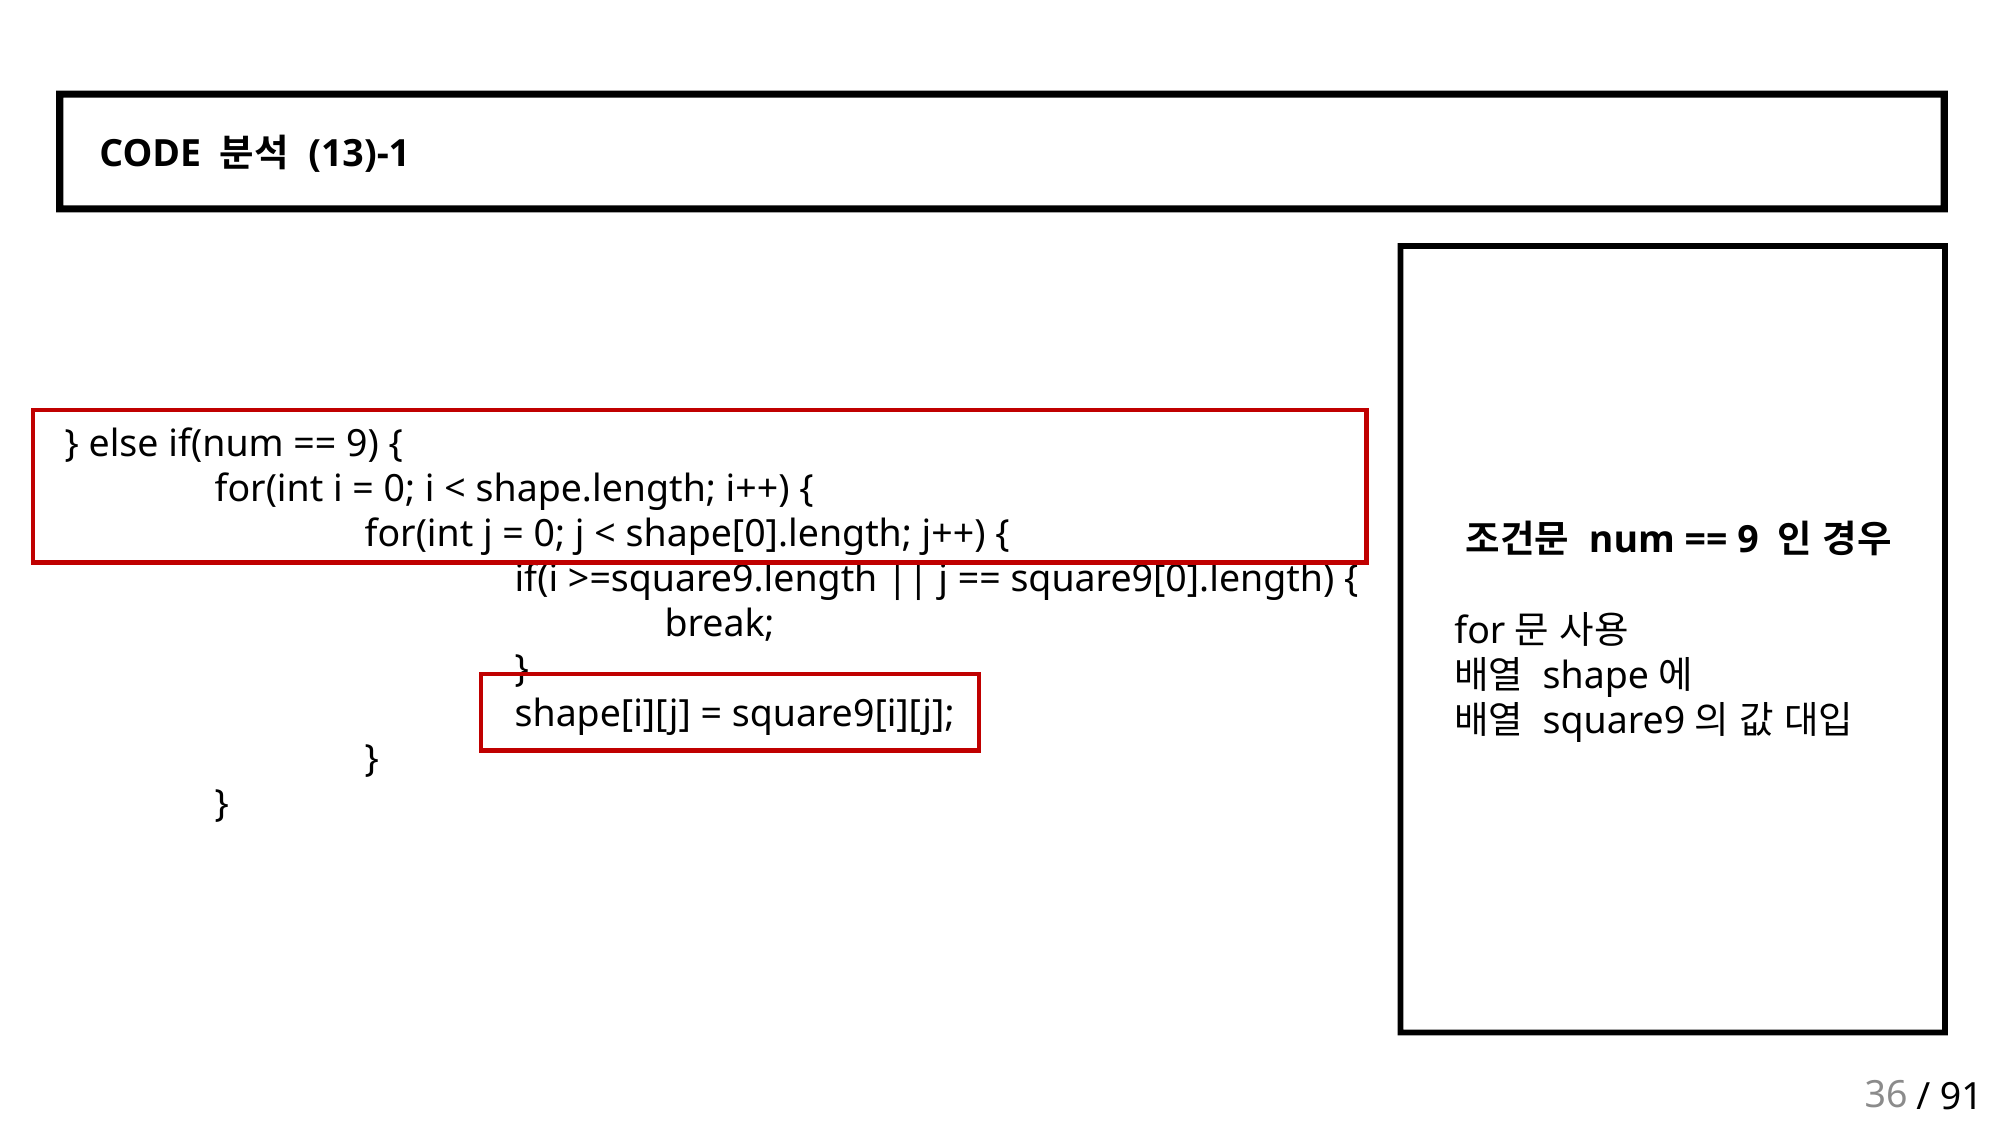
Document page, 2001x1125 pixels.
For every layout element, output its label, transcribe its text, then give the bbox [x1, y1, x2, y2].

text_box [32, 409, 1368, 563]
text_box 조건문 num == 9 인 경우 [1451, 507, 1907, 568]
text_box for문 사용 배열 shape에 배열 square9의 값 대입 [1439, 598, 1869, 749]
text_box [480, 673, 980, 751]
text_box } else if(num == 9) { for(int i = 0; i < shape.length; i++) { for(int j = 0; j < shape[0].length; j++) { if(i >=square9.length || j == square9[0].length) { break; } shape[i][j] = square9[i][j]; } } [0, 411, 1374, 832]
text_box [1397, 242, 1949, 1036]
text_box CODE 분석 (13)-1 [84, 121, 426, 181]
slide_number 36 [1472, 1065, 1923, 1125]
text_box [55, 90, 1949, 214]
